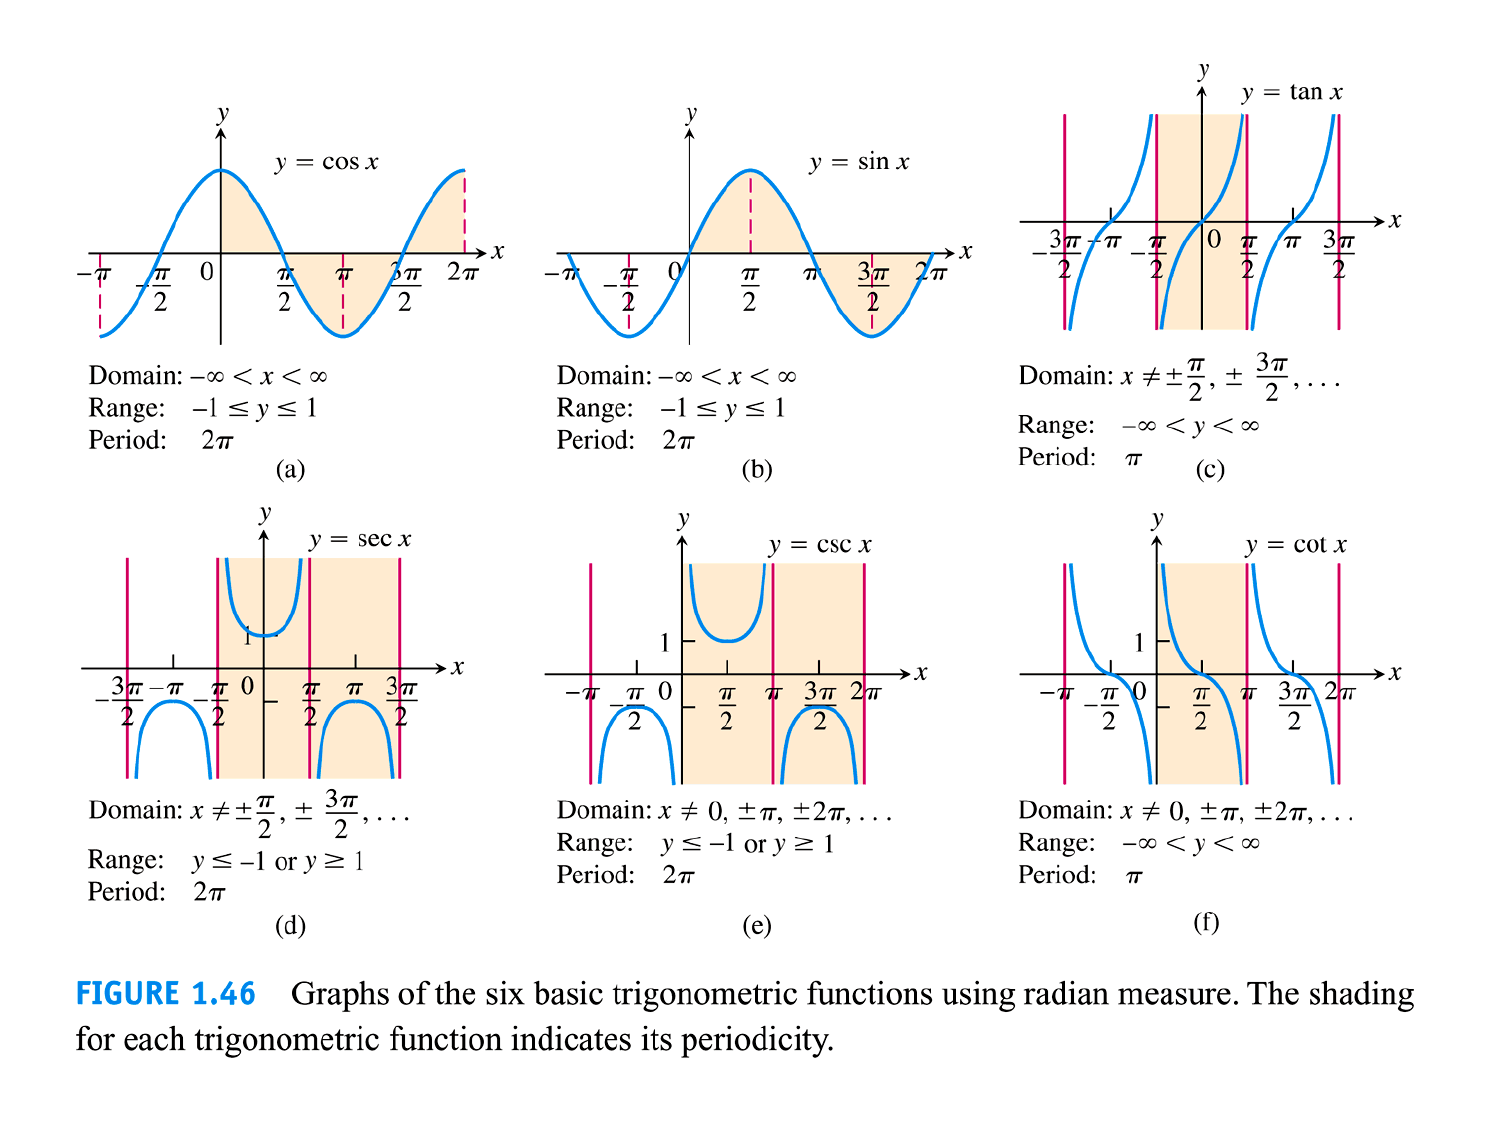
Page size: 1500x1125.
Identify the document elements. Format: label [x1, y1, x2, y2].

picture [65, 53, 1426, 1063]
